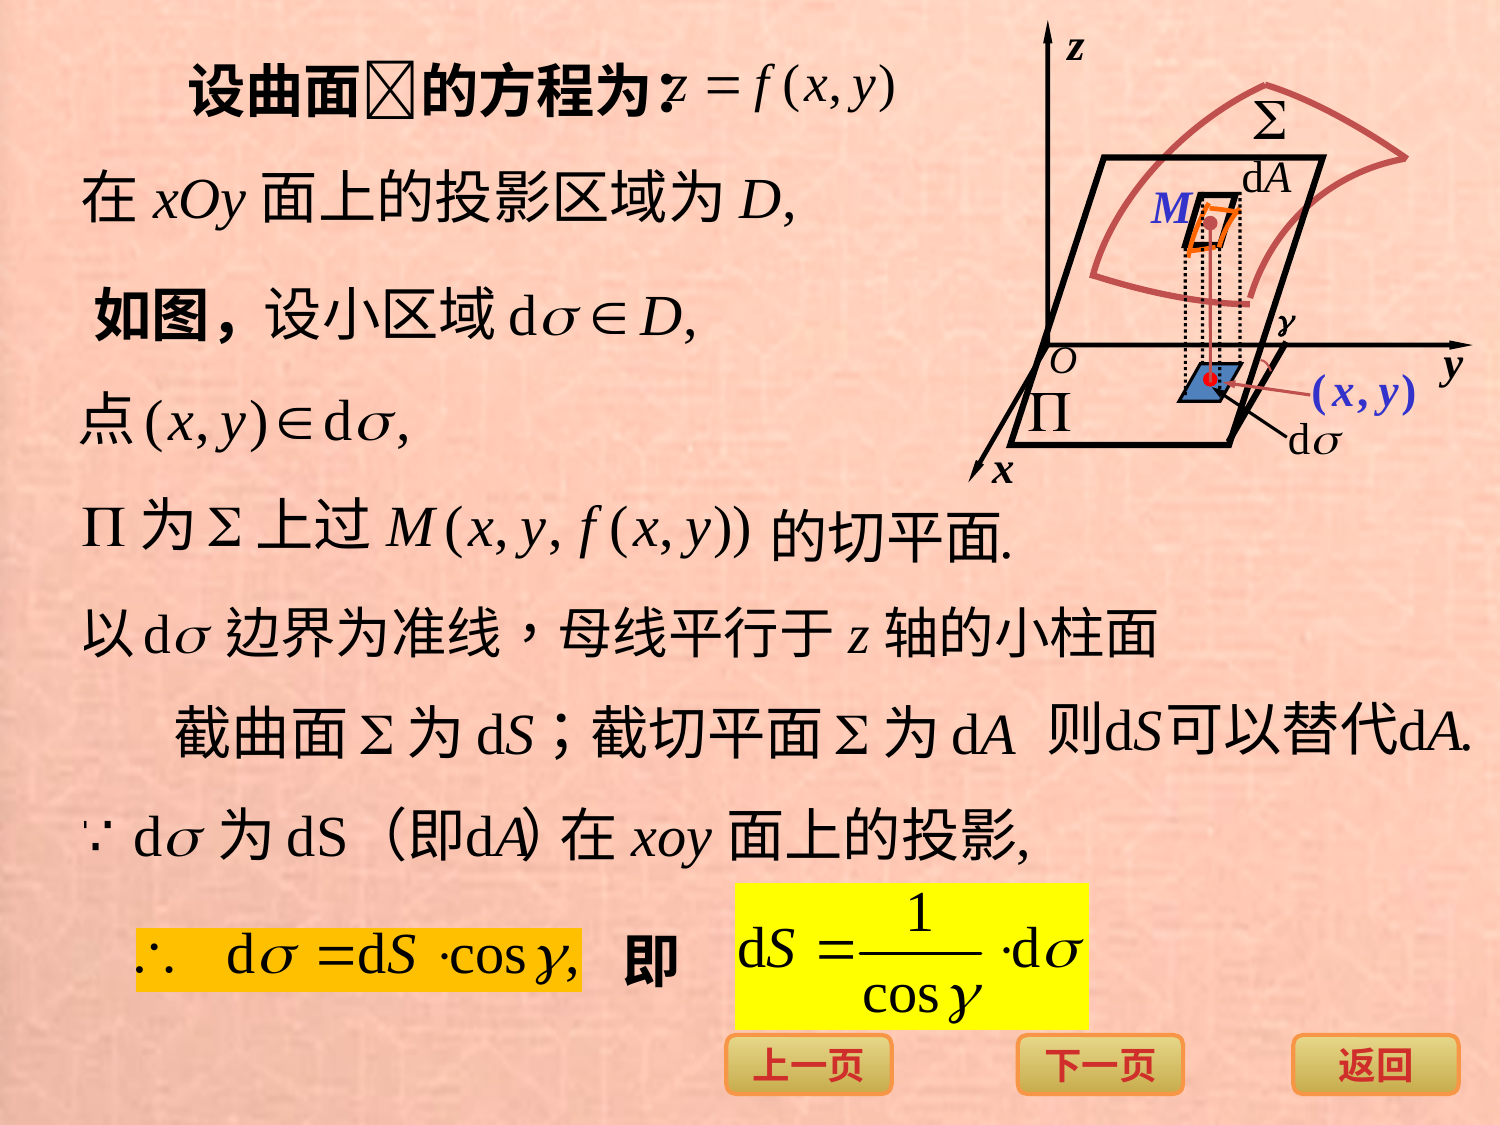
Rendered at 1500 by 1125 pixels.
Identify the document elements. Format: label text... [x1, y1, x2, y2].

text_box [968, 19, 1481, 489]
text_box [734, 882, 1090, 1031]
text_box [772, 506, 1015, 570]
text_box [78, 388, 415, 460]
text_box 设曲面的方程为： [78, 47, 717, 132]
picture [0, 0, 1500, 1125]
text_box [83, 602, 1182, 672]
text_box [78, 491, 773, 566]
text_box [1045, 696, 1476, 764]
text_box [662, 59, 910, 120]
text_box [84, 801, 1035, 876]
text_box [262, 281, 701, 355]
text_box 即 [608, 916, 697, 1002]
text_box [135, 927, 582, 993]
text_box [78, 164, 800, 238]
text_box 如图， [78, 270, 329, 356]
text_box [170, 700, 1045, 774]
